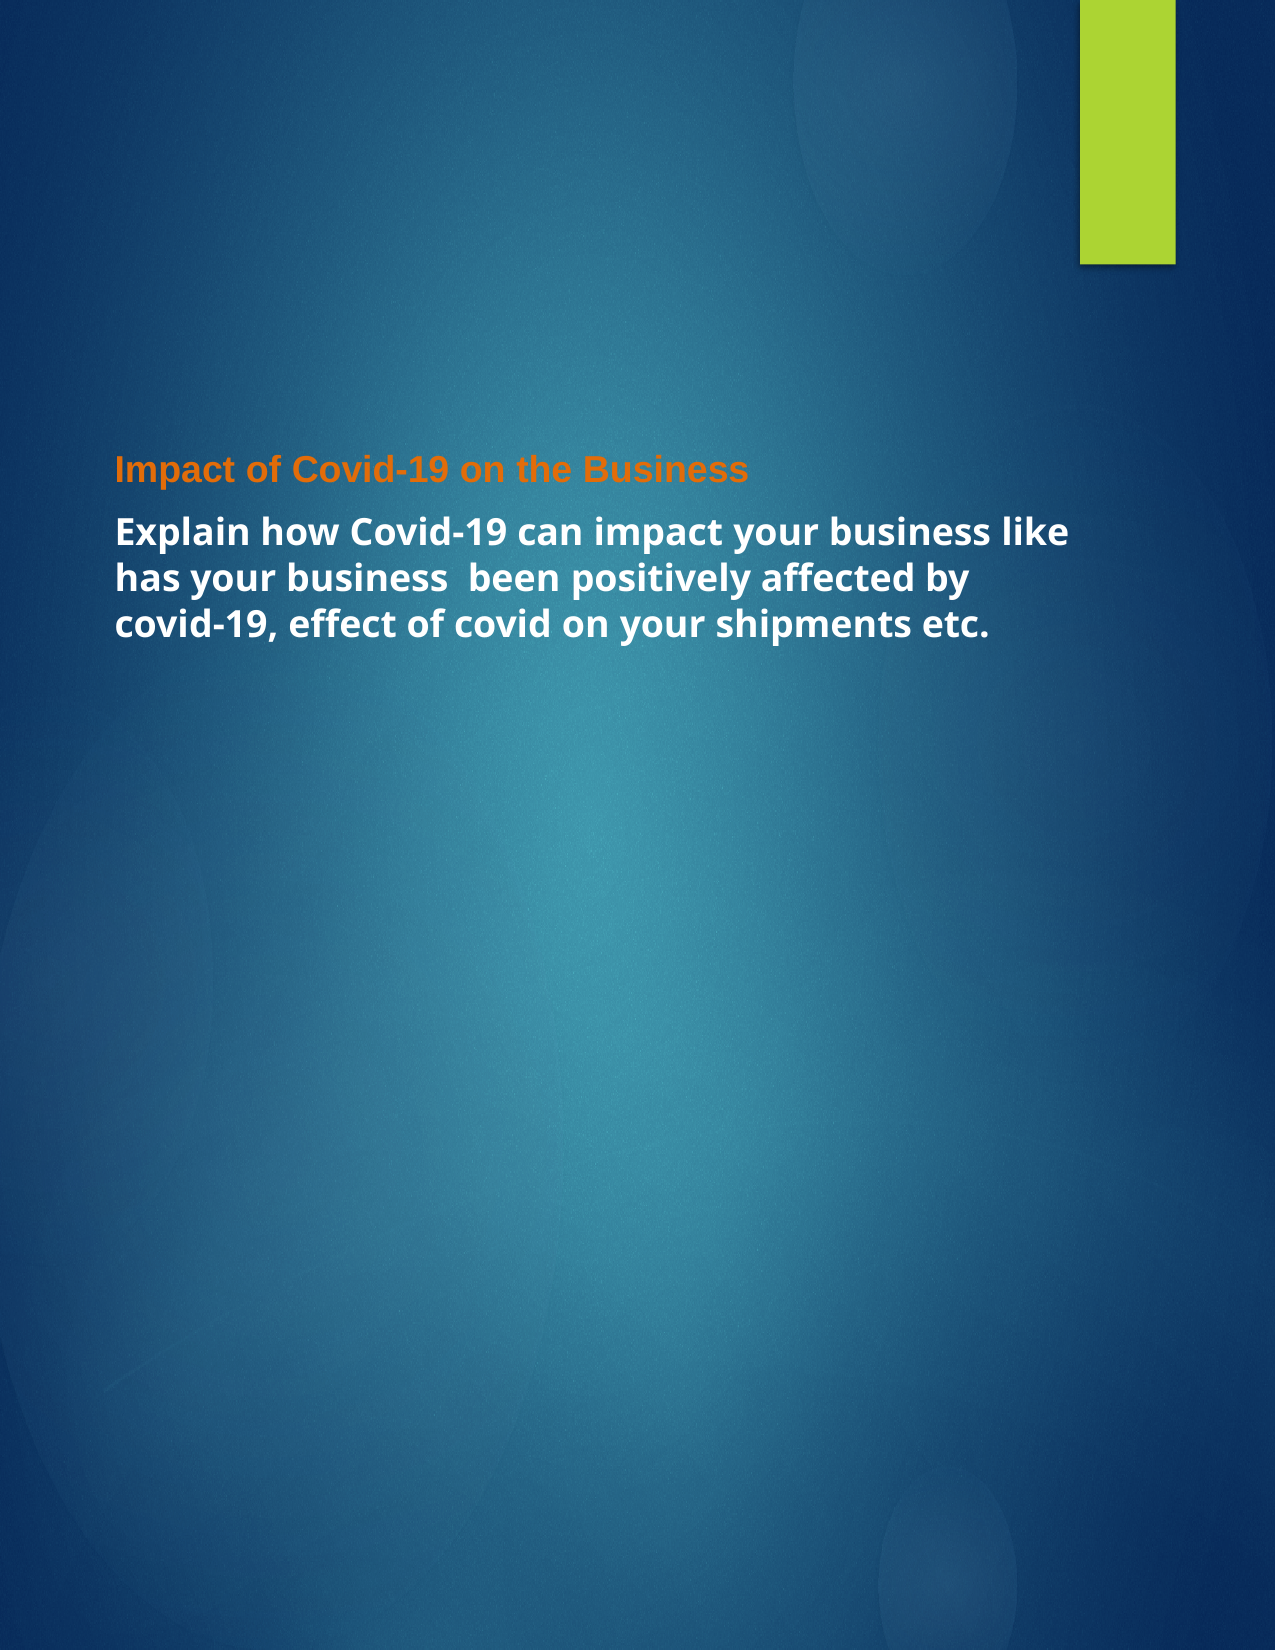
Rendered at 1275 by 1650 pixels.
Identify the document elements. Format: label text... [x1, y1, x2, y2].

text_box Impact of Covid-19 on the Business Explain how Covid-19 can impact your business like has your business been positively affected by covid-19, effect of covid on your shipments etc. [112, 337, 1092, 646]
